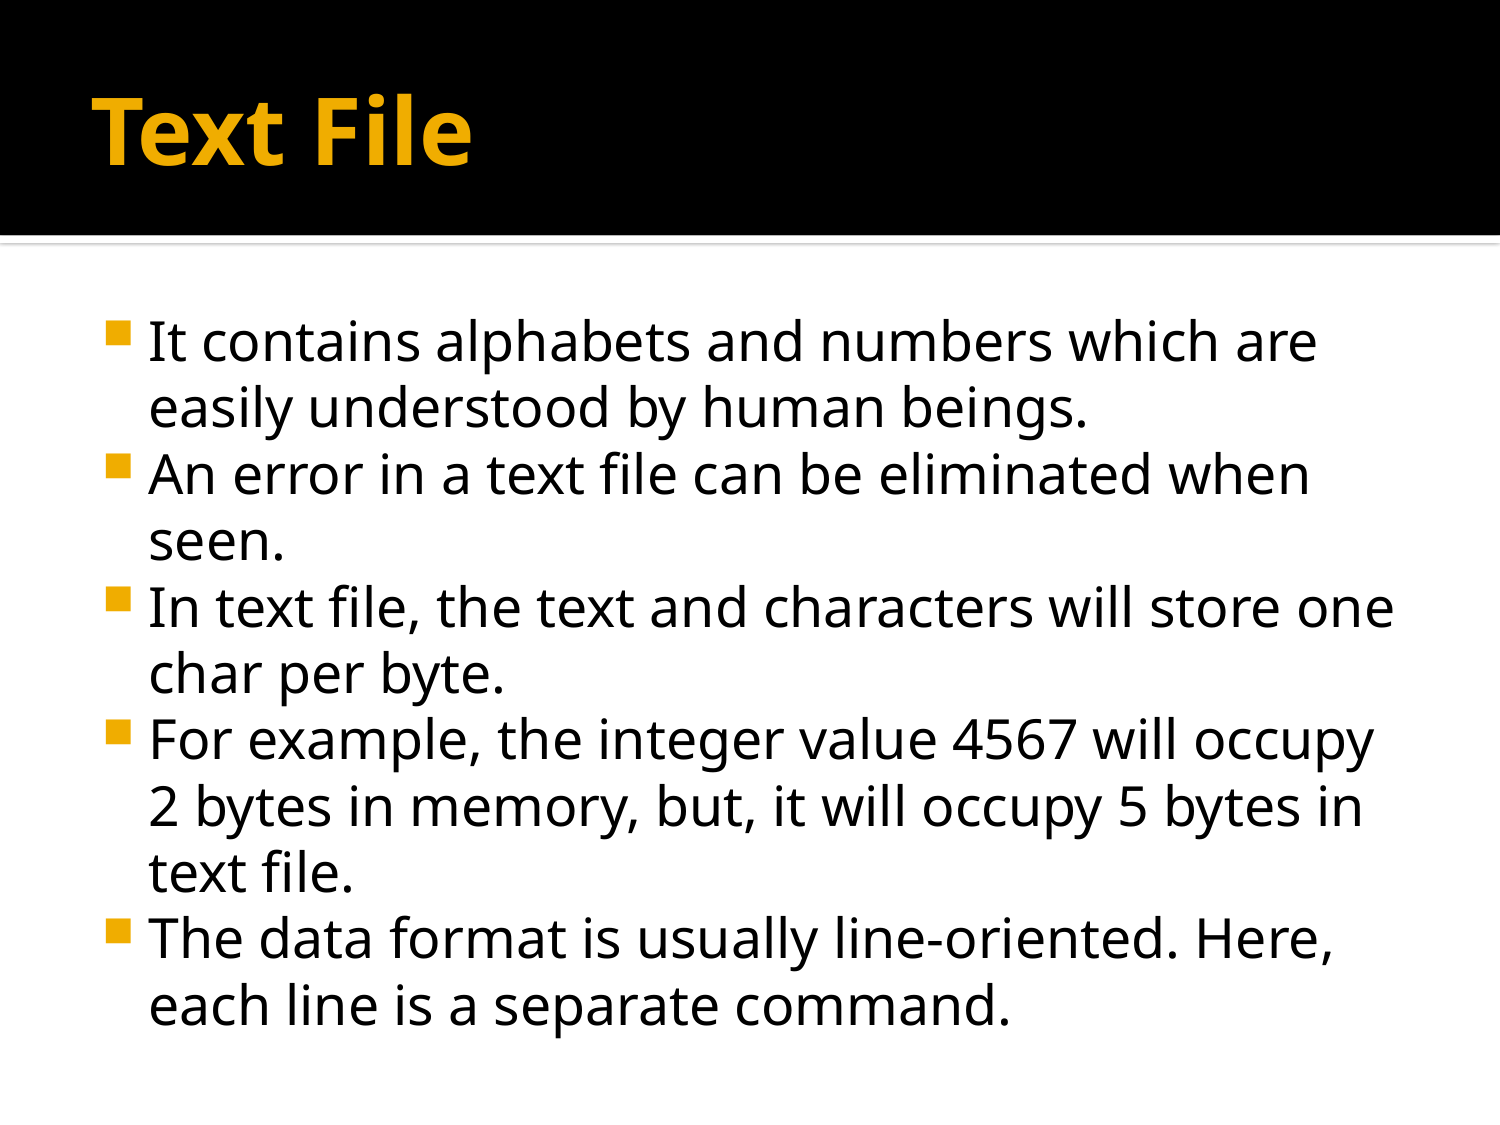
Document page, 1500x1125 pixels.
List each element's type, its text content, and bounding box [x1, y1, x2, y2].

list It contains alphabets and numbers which are easily understood by human beings. An error in a text file can be eliminated when seen. In text file, the text and characters will store one char per byte. For example, the integer value 4567 will occupy 2 bytes in memory, but, it will occupy 5 bytes in text file. The data format is usually line-oriented. Here, each line is a separate command. [75, 291, 1425, 1050]
title Text File [75, 25, 1425, 231]
